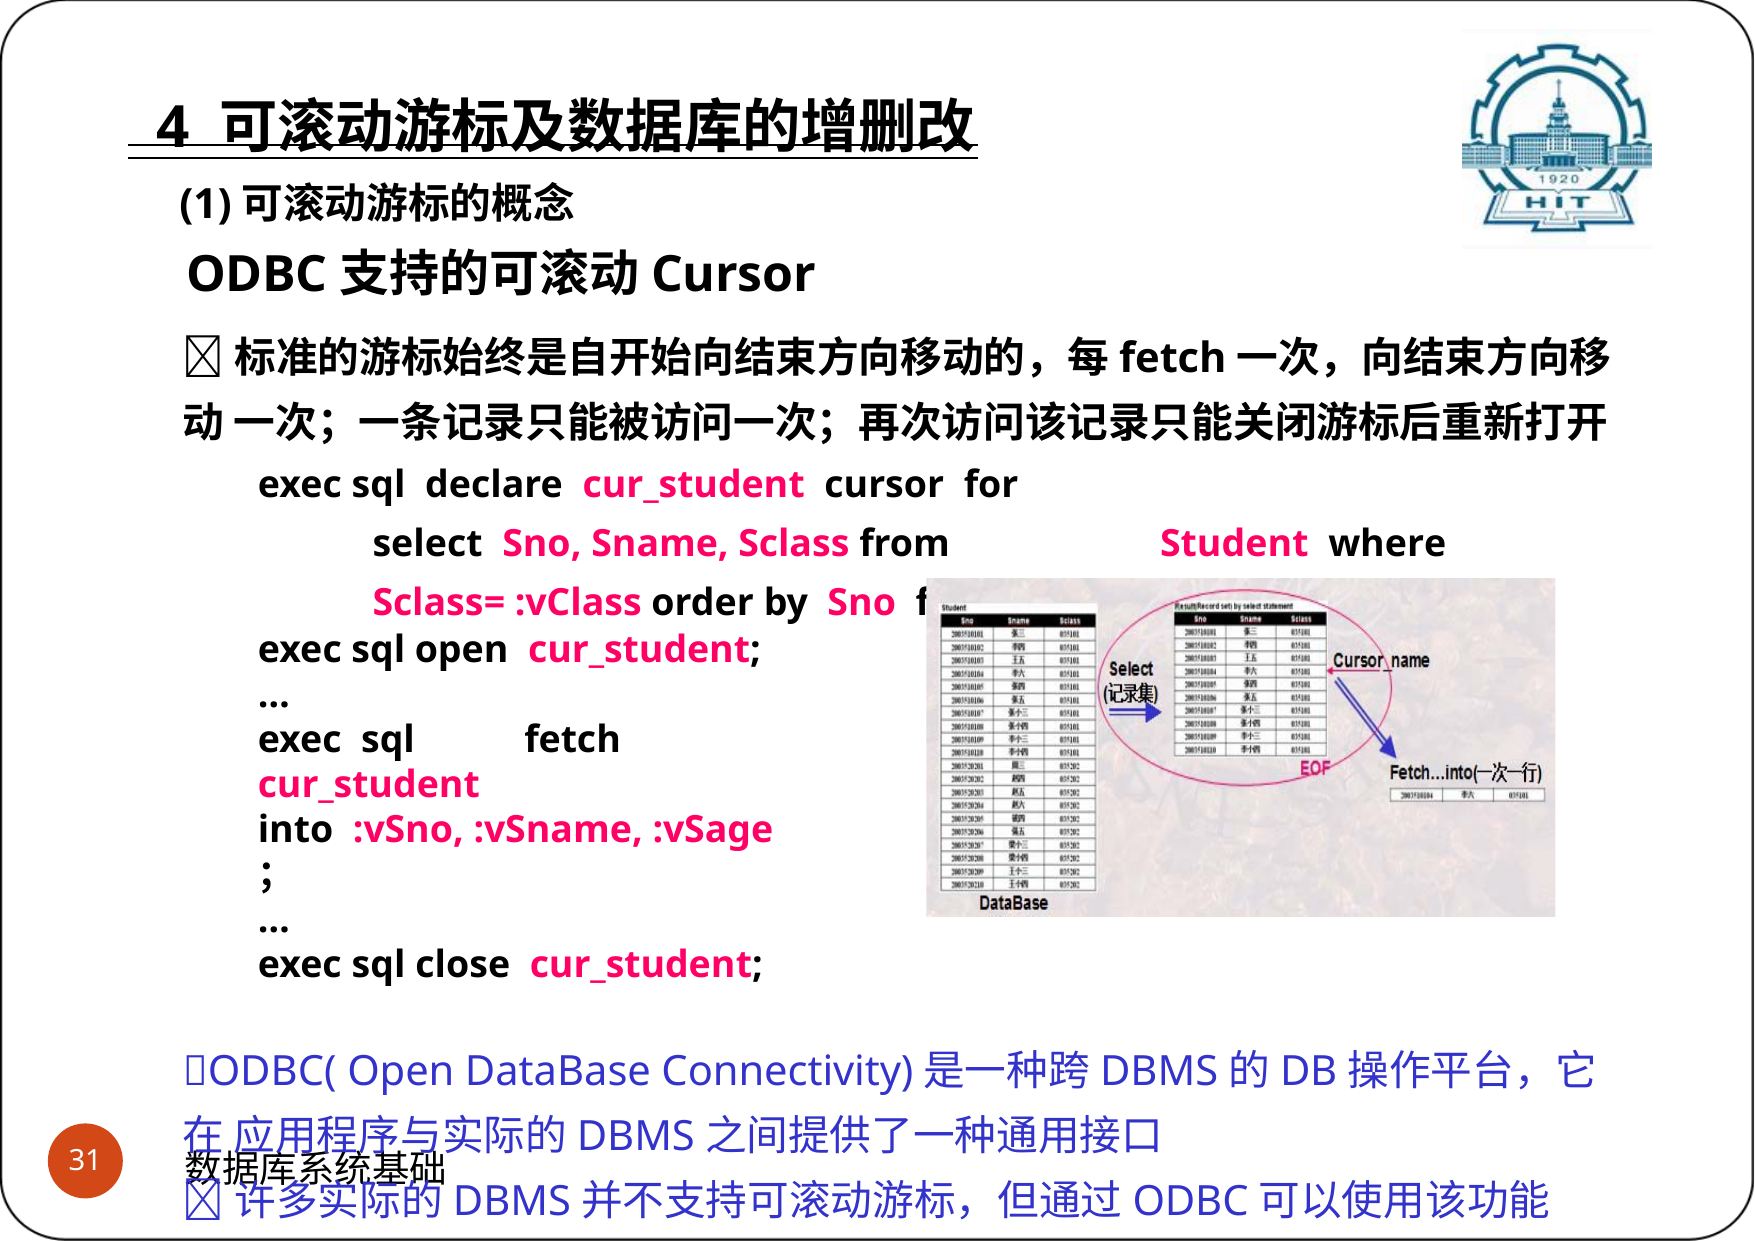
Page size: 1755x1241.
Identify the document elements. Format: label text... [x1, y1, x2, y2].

text_box [926, 578, 1556, 917]
title 4 可滚动游标及数据库的增删改 [156, 89, 1568, 297]
text_box (1)可滚动游标的概念 [164, 169, 706, 235]
picture [0, 0, 1755, 1241]
text_box ODBC支持的可滚动Cursor 标准的游标始终是自开始向结束方向移动的，每fetch一次，向结束方向移动 一次；一条记录只能被访问一次；再次访问该记录只能关闭游标后重新打开 exec sql declare cur_student cursor for select Sno, Sname, Sclass from Student where Sclass= :vClass order by Sno for read only ; exec sql open cur_student; … exec sql fetch cur_student into :vSno, :vSname, :vSage； … exec sql close cur_student; ODBC( Open DataBase Connectivity)是一种跨DBMS的DB操作平台，它在 应用程序与实际的DBMS之间提供了一种通用接口 许多实际的DBMS并不支持可滚动游标，但通过ODBC可以使用该功能 [180, 241, 1626, 1224]
